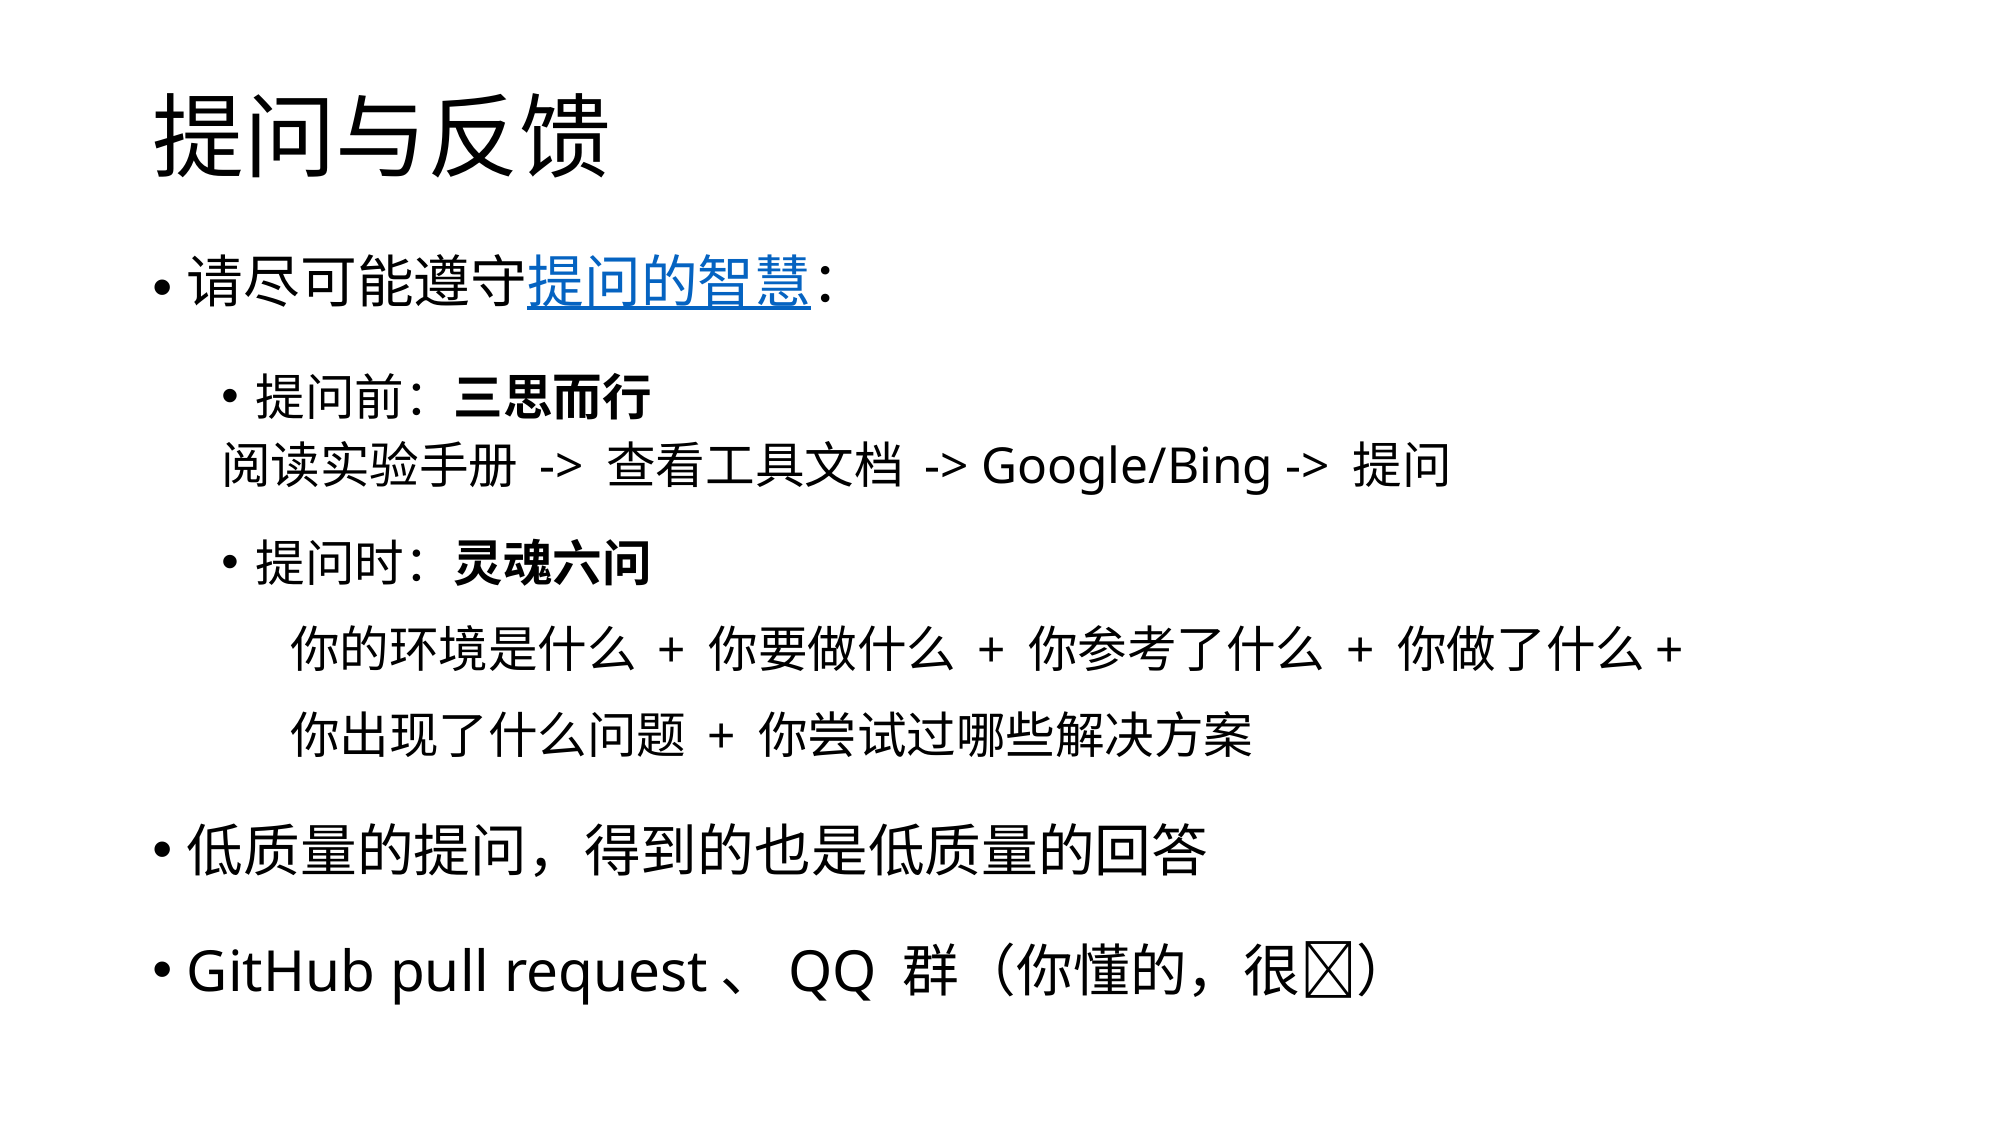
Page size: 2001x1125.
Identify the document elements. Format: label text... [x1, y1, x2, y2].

title 提问与反馈 [137, 59, 1863, 197]
list 请尽可能遵守提问的智慧： 提问前：三思而行 阅读实验手册 -> 查看工具文档 -> Google/Bing -> 提问 提问时：灵魂六问 你的环境是什么 + 你要做什么 + 你参考了什么 + 你做了什么+ 你出现了什么问题 + 你尝试过哪些解决方案 低质量的提问，得到的也是低质量的回答 GitHub pull request、QQ 群（你懂的，很💦） [137, 197, 1903, 1014]
